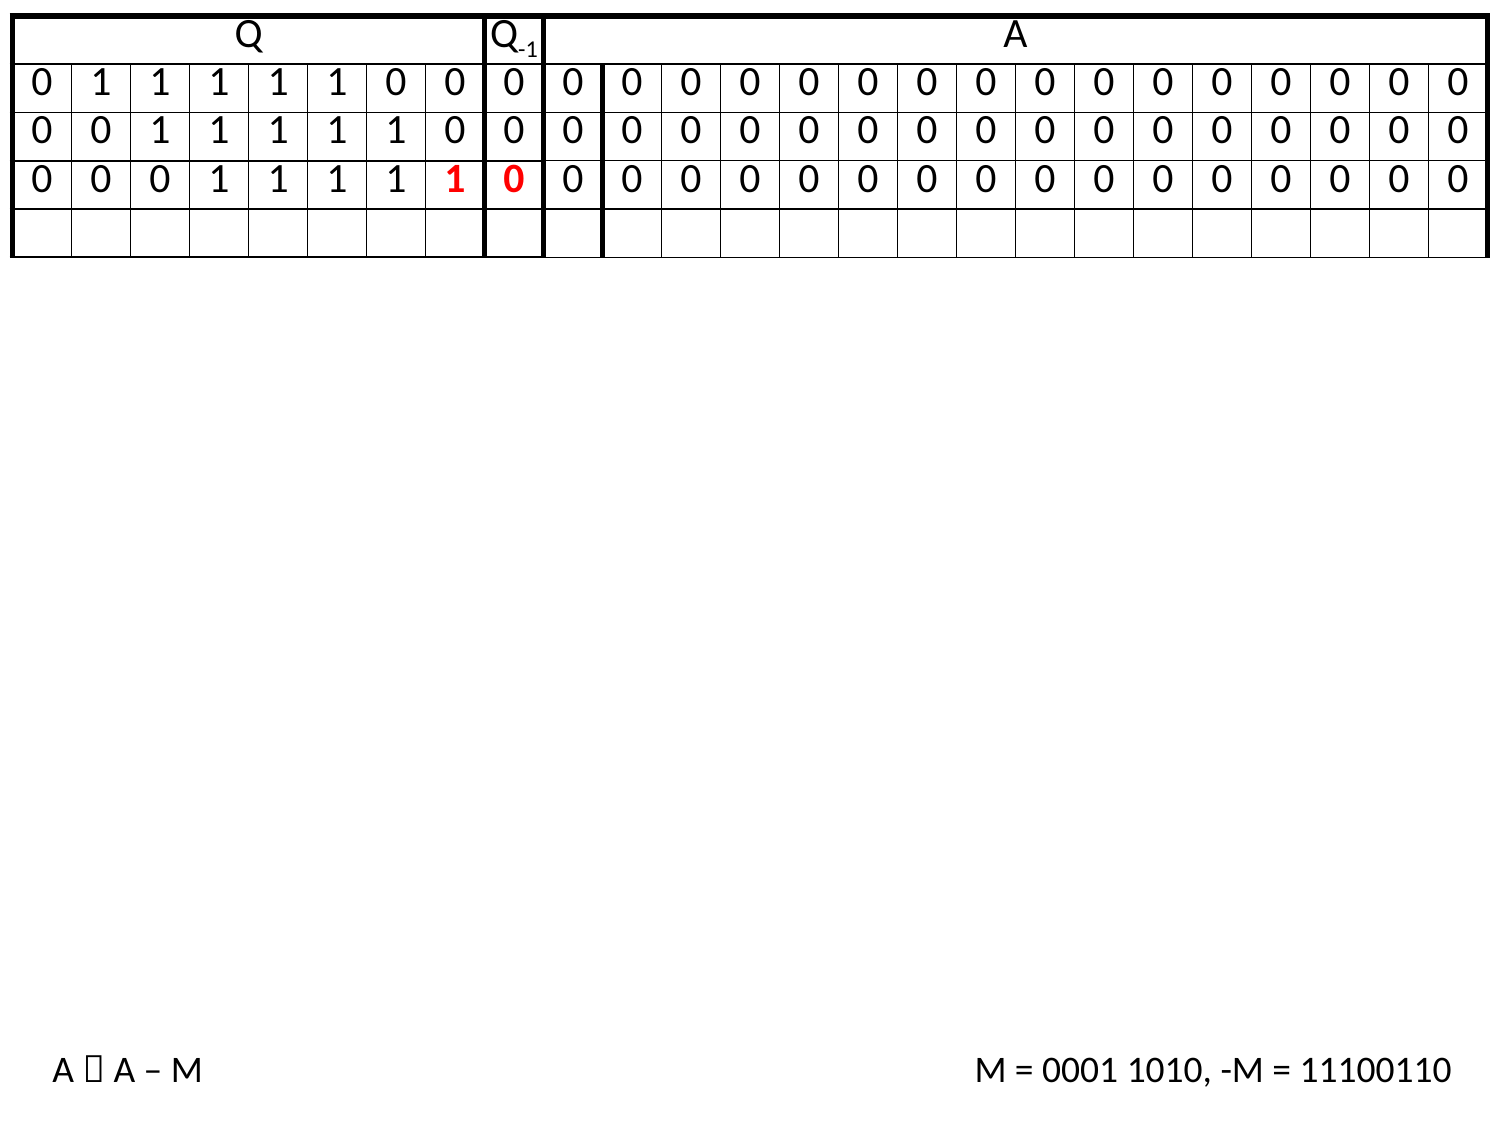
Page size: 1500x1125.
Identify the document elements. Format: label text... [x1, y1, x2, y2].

table_cell [546, 210, 600, 257]
table_cell 0 [15, 65, 71, 112]
table_cell [605, 210, 661, 257]
table_cell 0 [721, 113, 779, 160]
table_cell [487, 210, 541, 256]
table_cell 0 [1252, 65, 1310, 112]
table_cell 0 [487, 65, 541, 112]
table_cell [131, 210, 189, 256]
table_cell [308, 210, 366, 256]
table_cell [898, 210, 956, 257]
table_cell 1 [249, 113, 307, 160]
table_cell 0 [487, 162, 541, 208]
table_cell 0 [662, 113, 720, 160]
table_cell 0 [487, 113, 541, 160]
table_cell 0 [1134, 113, 1192, 160]
table_cell 0 [1370, 161, 1428, 208]
table_cell 0 [898, 65, 956, 112]
table_cell 0 [426, 113, 482, 160]
table_cell 0 [839, 65, 897, 112]
table_header A [546, 19, 1485, 63]
table_header Q-1 [487, 19, 541, 63]
table_cell [1075, 210, 1133, 257]
table_cell 0 [1016, 161, 1074, 208]
table_cell 1 [308, 113, 366, 160]
table_cell [721, 210, 779, 257]
table_cell 0 [1429, 113, 1485, 160]
table_cell 0 [72, 162, 130, 208]
table_cell 0 [957, 161, 1015, 208]
table_cell [249, 210, 307, 256]
table_cell 0 [131, 162, 189, 208]
table_cell [1134, 210, 1192, 257]
table_cell 1 [367, 113, 425, 160]
table_cell 1 [131, 65, 189, 112]
table_cell [780, 210, 838, 257]
table_cell 0 [1193, 113, 1251, 160]
table_cell [367, 210, 425, 256]
table_cell 0 [426, 65, 482, 112]
table_cell 1 [426, 162, 482, 208]
table_cell 0 [15, 162, 71, 208]
table_cell 1 [72, 65, 130, 112]
table_cell 0 [898, 113, 956, 160]
table_cell 0 [605, 65, 661, 112]
table_cell 0 [1016, 65, 1074, 112]
table_cell 0 [839, 161, 897, 208]
table_cell 0 [546, 65, 600, 112]
table_cell 1 [190, 162, 248, 208]
table_cell [1252, 210, 1310, 257]
table_cell 0 [662, 161, 720, 208]
table_cell 0 [1134, 161, 1192, 208]
table_cell 0 [1193, 161, 1251, 208]
table_cell 0 [1311, 65, 1369, 112]
table_cell 0 [957, 65, 1015, 112]
table_cell 0 [1429, 65, 1485, 112]
table_cell 0 [1252, 161, 1310, 208]
table_cell [72, 210, 130, 256]
table_cell 0 [1429, 161, 1485, 208]
table_cell [957, 210, 1015, 257]
table_cell 0 [898, 161, 956, 208]
table_cell [1016, 210, 1074, 257]
table_cell 0 [15, 113, 71, 160]
table_cell 0 [605, 161, 661, 208]
table_cell 1 [367, 162, 425, 208]
table_cell 0 [1075, 65, 1133, 112]
table_cell [1429, 210, 1485, 257]
table_cell 1 [190, 113, 248, 160]
table_cell [1311, 210, 1369, 257]
table_cell 0 [780, 161, 838, 208]
table_cell 0 [1075, 161, 1133, 208]
table_cell 0 [780, 65, 838, 112]
table_cell 0 [72, 113, 130, 160]
table_cell 0 [605, 113, 661, 160]
table_cell 0 [1193, 65, 1251, 112]
table_cell [15, 210, 71, 256]
table_cell 1 [308, 162, 366, 208]
table_cell 0 [546, 161, 600, 208]
table_cell 0 [1016, 113, 1074, 160]
table_cell 1 [249, 65, 307, 112]
text_box M = 0001 1010, -M = 11100110 [900, 1037, 1475, 1098]
table_cell 0 [957, 113, 1015, 160]
table_cell 0 [839, 113, 897, 160]
table_cell 0 [662, 65, 720, 112]
table_cell 0 [1311, 113, 1369, 160]
table_cell [190, 210, 248, 256]
table_cell 1 [131, 113, 189, 160]
table_cell [426, 210, 482, 256]
table_cell 0 [721, 161, 779, 208]
table_cell [662, 210, 720, 257]
table_cell 0 [721, 65, 779, 112]
table_cell [1370, 210, 1428, 257]
table_cell 0 [367, 65, 425, 112]
table_cell 0 [546, 113, 600, 160]
table_cell 0 [1252, 113, 1310, 160]
table_cell 0 [1075, 113, 1133, 160]
table_cell 1 [308, 65, 366, 112]
table_cell [1193, 210, 1251, 257]
table_header Q [15, 19, 482, 63]
table_cell 0 [1311, 161, 1369, 208]
table_cell 0 [780, 113, 838, 160]
table_cell 1 [190, 65, 248, 112]
text_box A  A – M [37, 1037, 613, 1098]
table_cell 0 [1134, 65, 1192, 112]
table_cell 0 [1370, 113, 1428, 160]
table_cell 0 [1370, 65, 1428, 112]
table_cell [839, 210, 897, 257]
table_cell 1 [249, 162, 307, 208]
